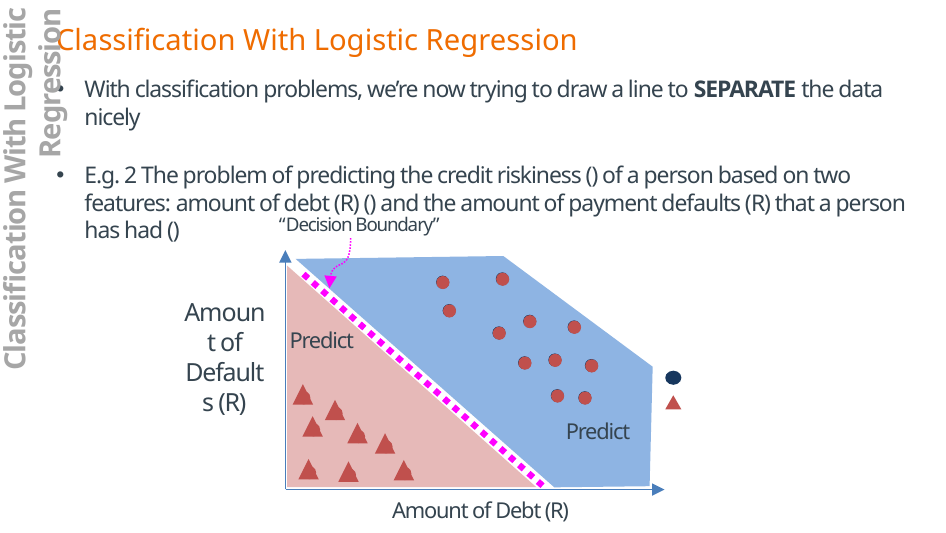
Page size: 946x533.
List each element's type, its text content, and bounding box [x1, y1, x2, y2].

text_box “Decision Boundary” [264, 205, 456, 244]
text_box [664, 353, 769, 423]
text_box Classification With Logistic Regression [0, 8, 67, 485]
text_box Classification With Logistic Regression [67, 18, 848, 57]
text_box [285, 249, 665, 532]
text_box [314, 252, 366, 275]
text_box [296, 272, 599, 482]
